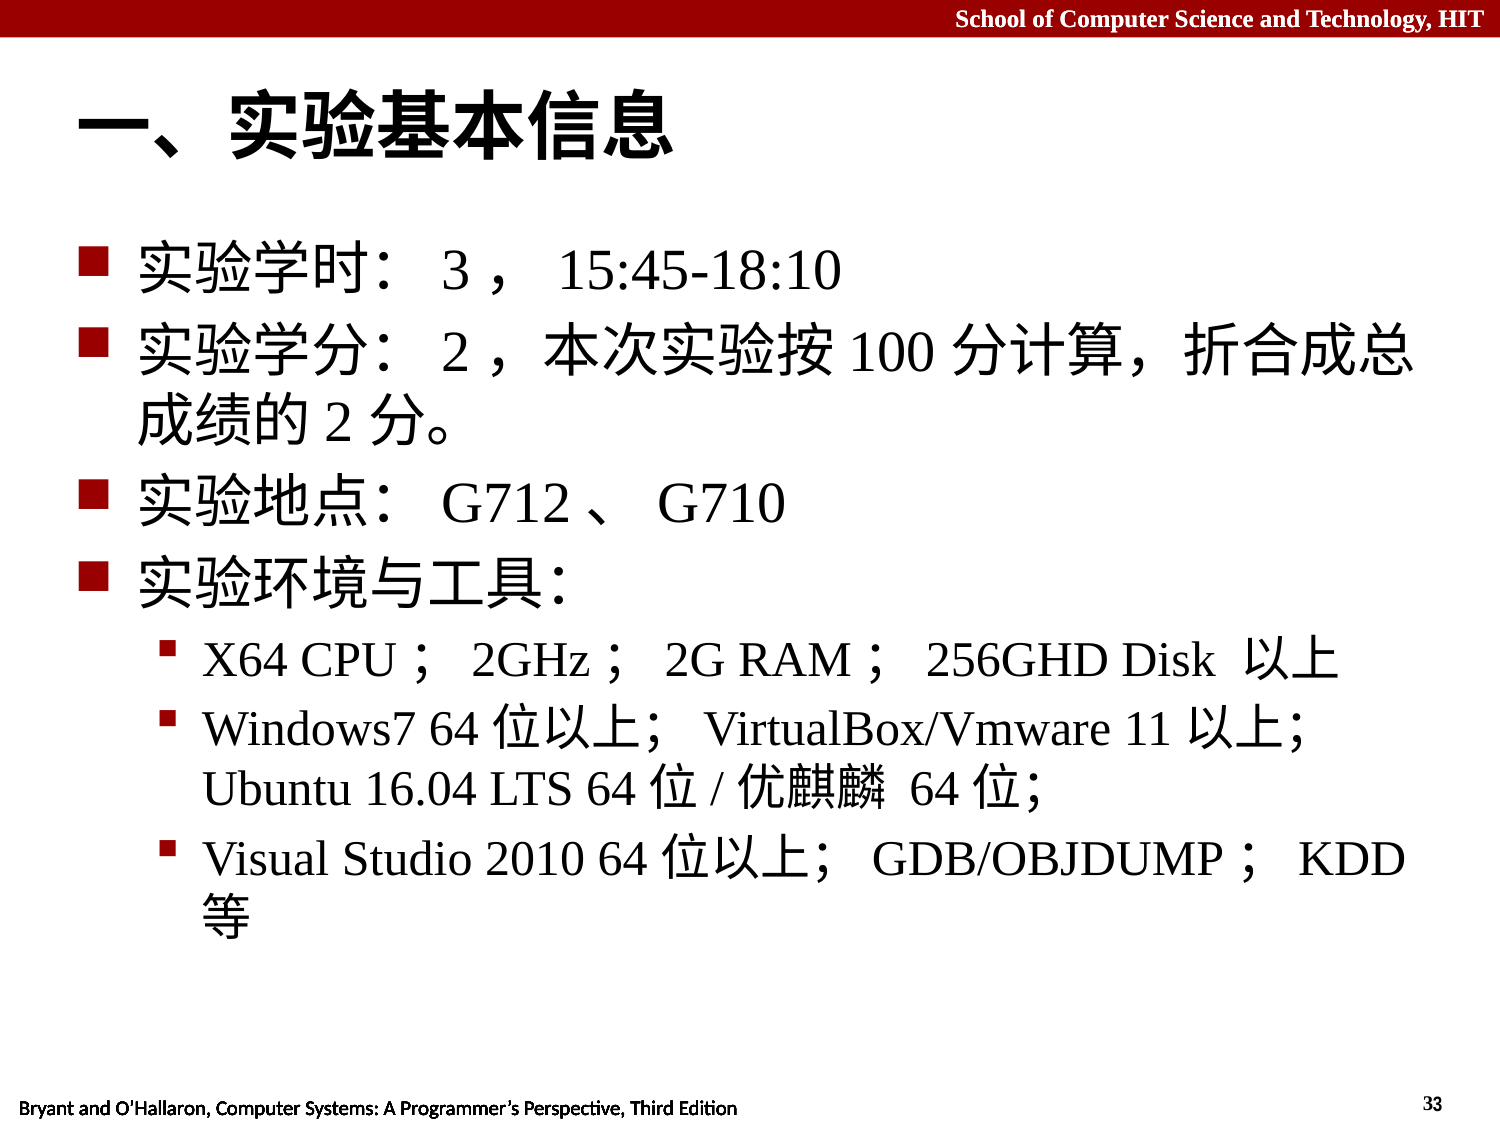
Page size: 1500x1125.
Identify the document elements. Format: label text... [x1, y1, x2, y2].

list 实验学时：3，15:45-18:10 实验学分：2，本次实验按100分计算，折合成总成绩的2分。 实验地点：G712、G710 实验环境与工具： X64 CPU；2GHz；2G RAM；256GHD Disk 以上 Windows7 64位以上；VirtualBox/Vmware 11以上；Ubuntu 16.04 LTS 64位/优麒麟 64位； Visual Studio 2010 64位以上；GDB/OBJDUMP；KDD等 [64, 223, 1476, 1088]
title 一、实验基本信息 [61, 60, 1488, 187]
